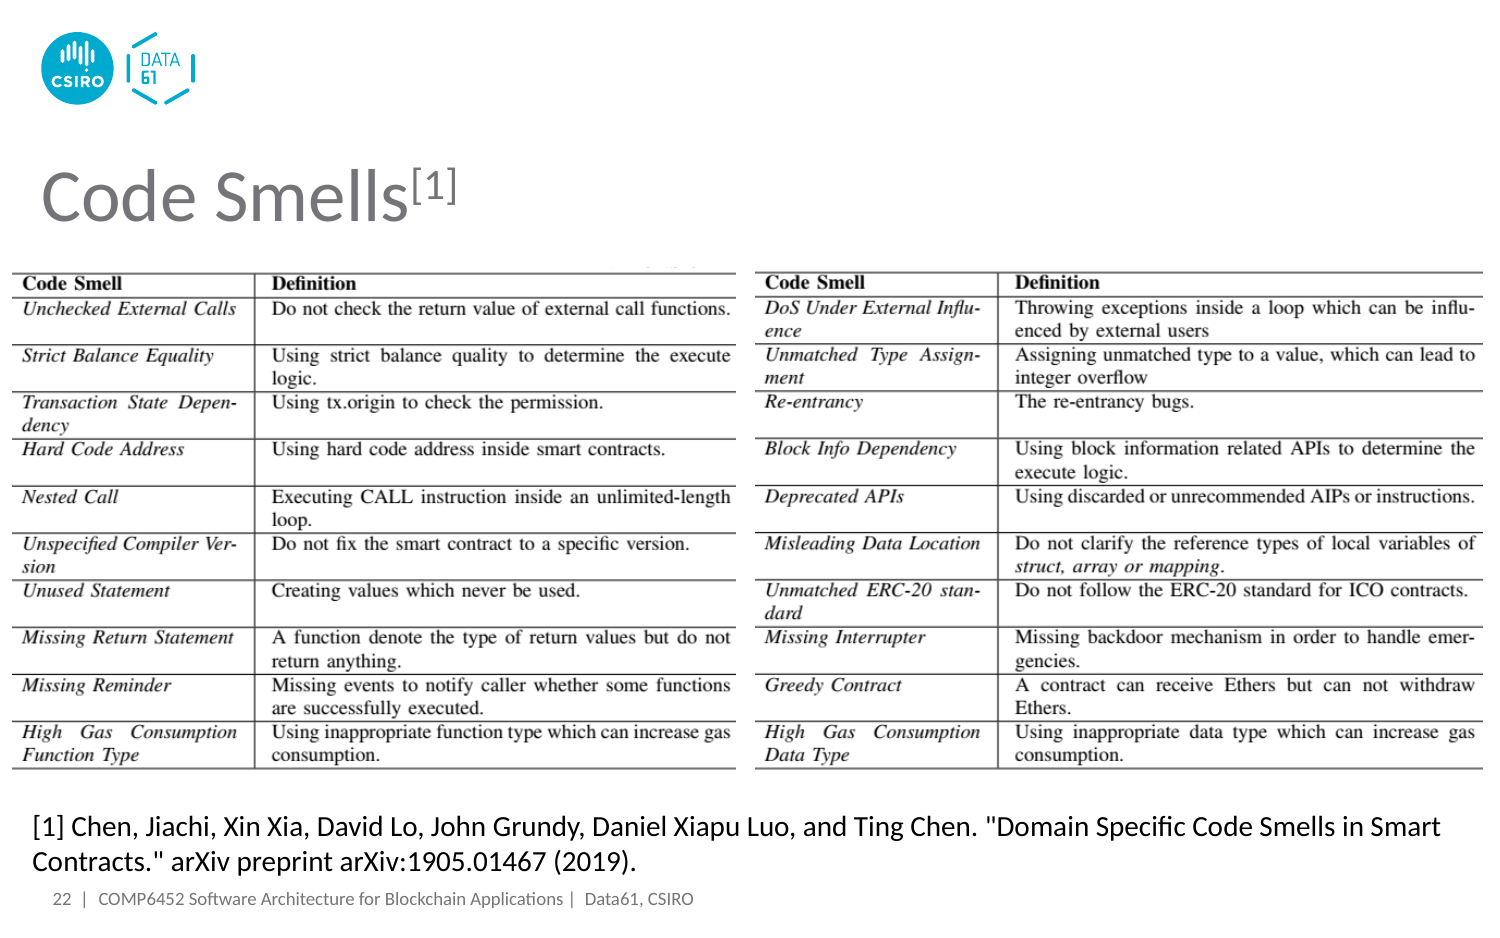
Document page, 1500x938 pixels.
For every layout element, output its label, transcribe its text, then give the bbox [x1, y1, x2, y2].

title Code Smells[1] [41, 146, 1459, 264]
footer COMP6452 Software Architecture for Blockchain Applications | Data61, CSIRO [98, 889, 1097, 907]
picture [11, 267, 736, 774]
slide_number 22 | [41, 889, 89, 907]
text_box [1] Chen, Jiachi, Xin Xia, David Lo, John Grundy, Daniel Xiapu Luo, and Ting Chen. "Domain Specific Code Smells in Smart Contracts." arXiv preprint arXiv:1905.01467 (2019). [17, 799, 1459, 885]
picture [755, 267, 1483, 774]
